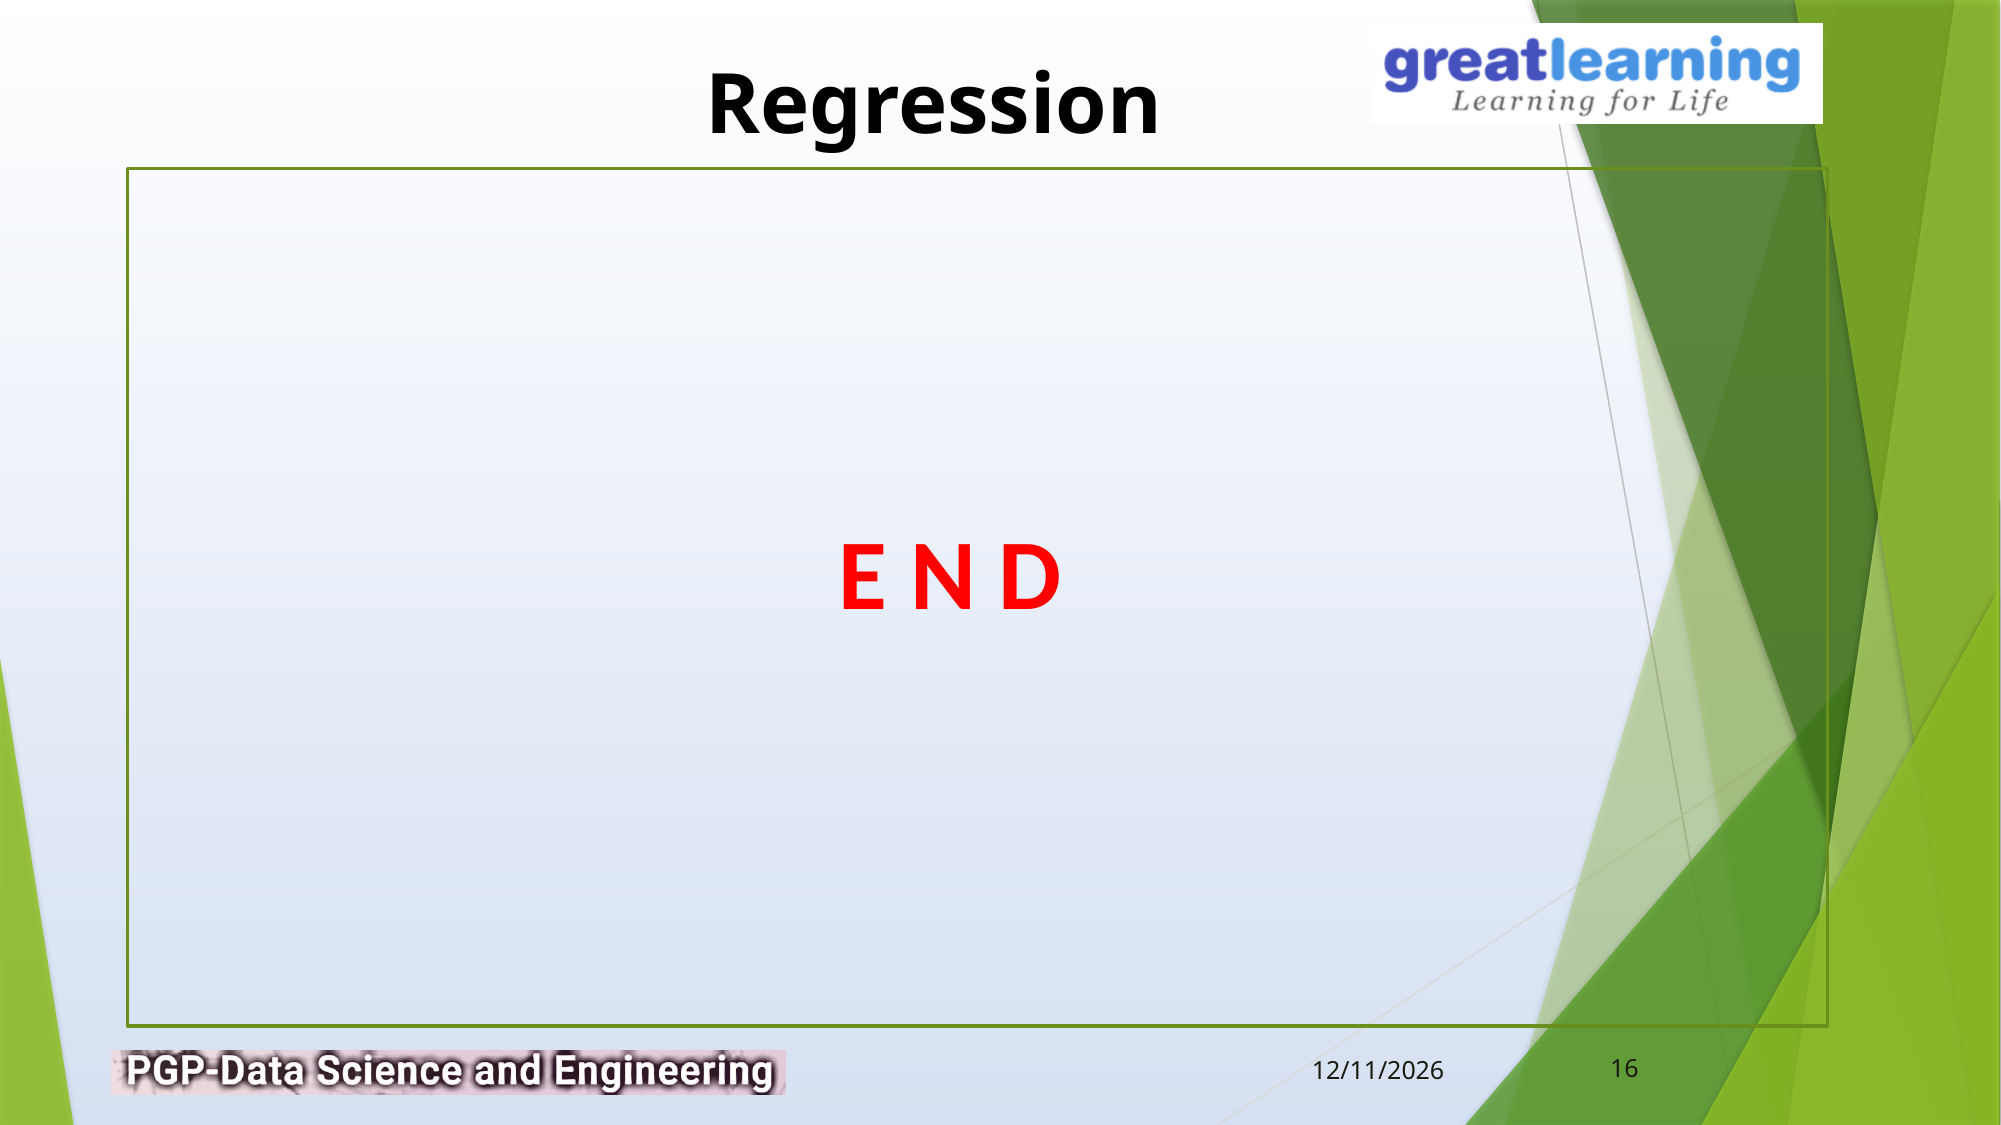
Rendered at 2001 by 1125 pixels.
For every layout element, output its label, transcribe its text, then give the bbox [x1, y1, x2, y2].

slide_number 16 [1541, 1039, 1654, 1100]
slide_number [1296, 1041, 1512, 1102]
picture [1372, 23, 1823, 124]
picture [111, 1050, 786, 1095]
text_box [126, 167, 1829, 1028]
text_box E N D [824, 501, 1077, 637]
